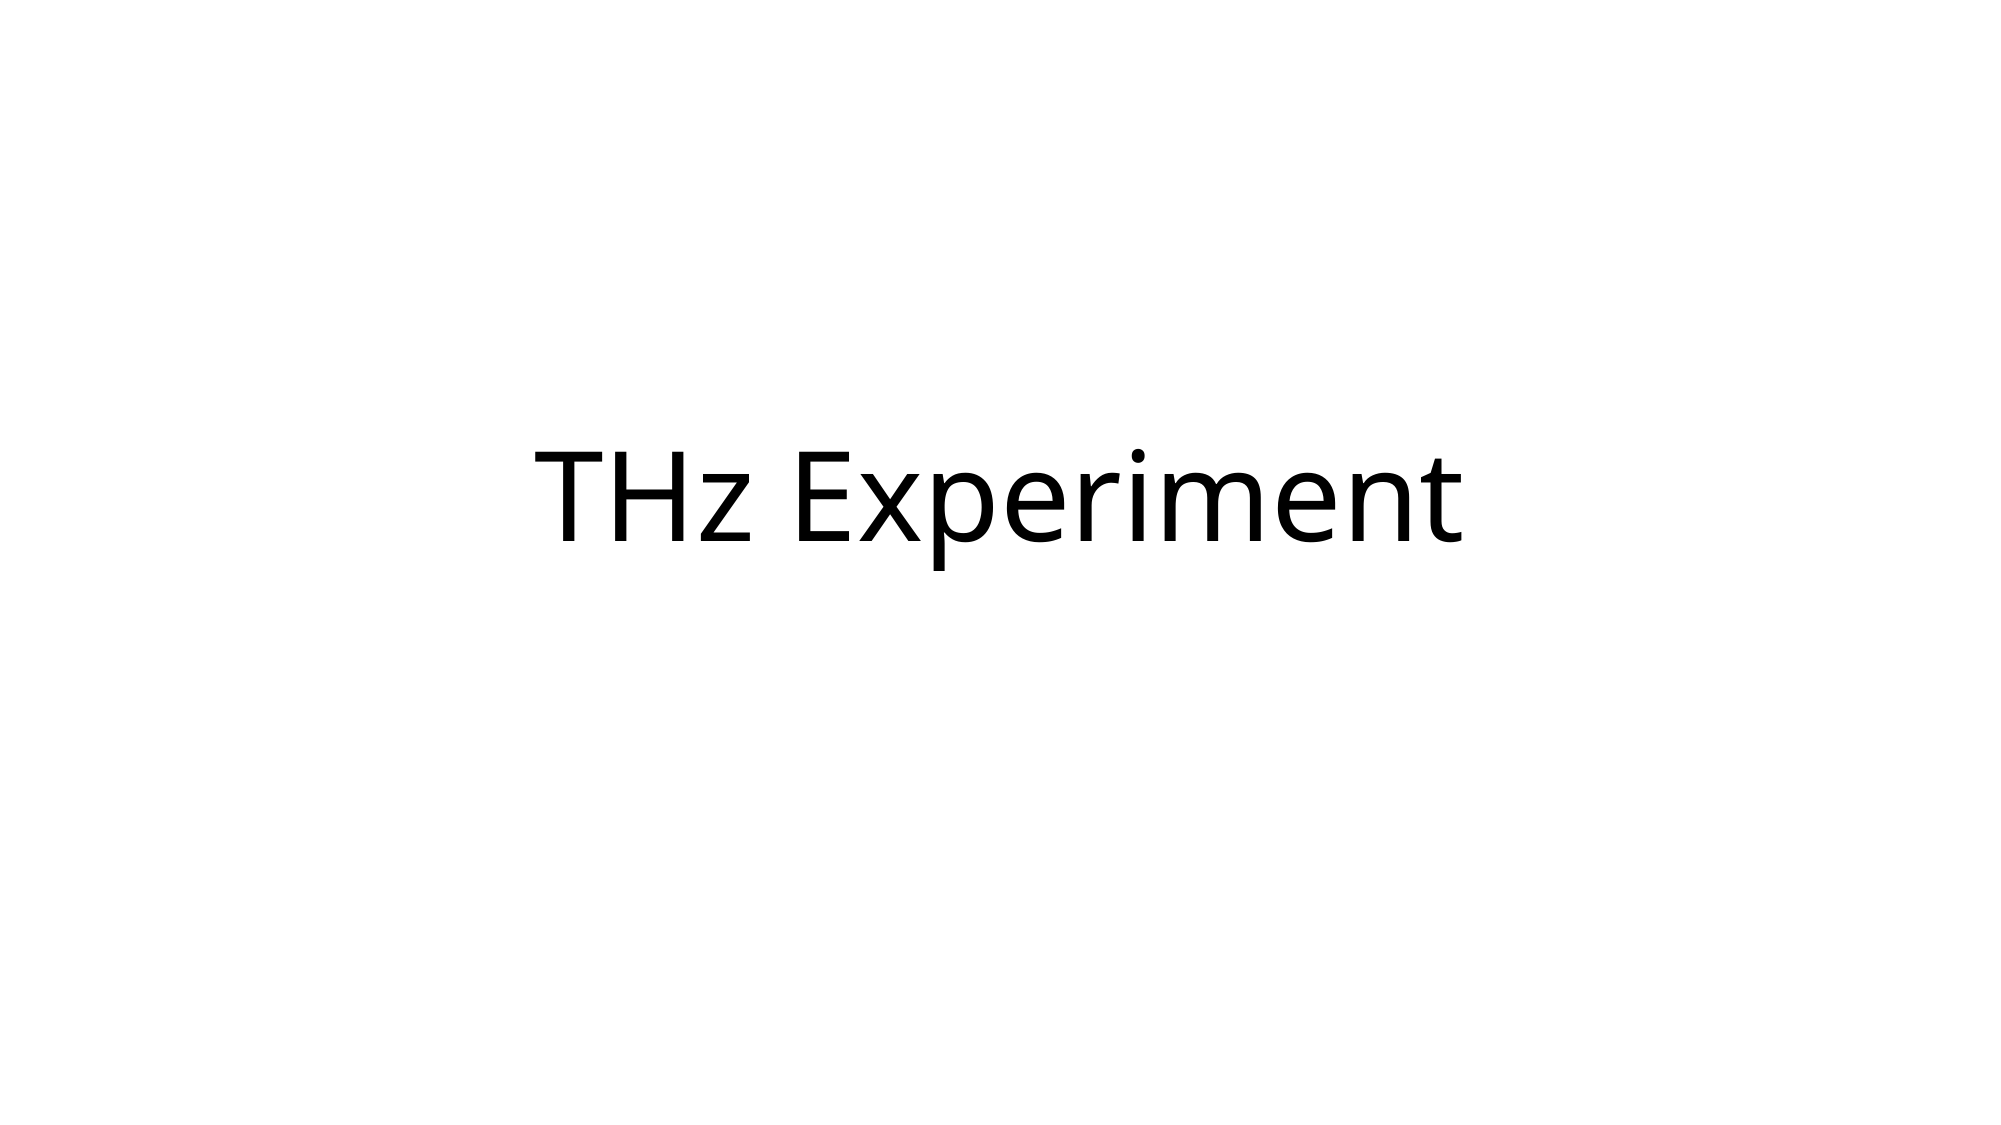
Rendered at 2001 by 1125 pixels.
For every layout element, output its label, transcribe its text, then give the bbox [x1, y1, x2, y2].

title THz Experiment [249, 184, 1750, 576]
